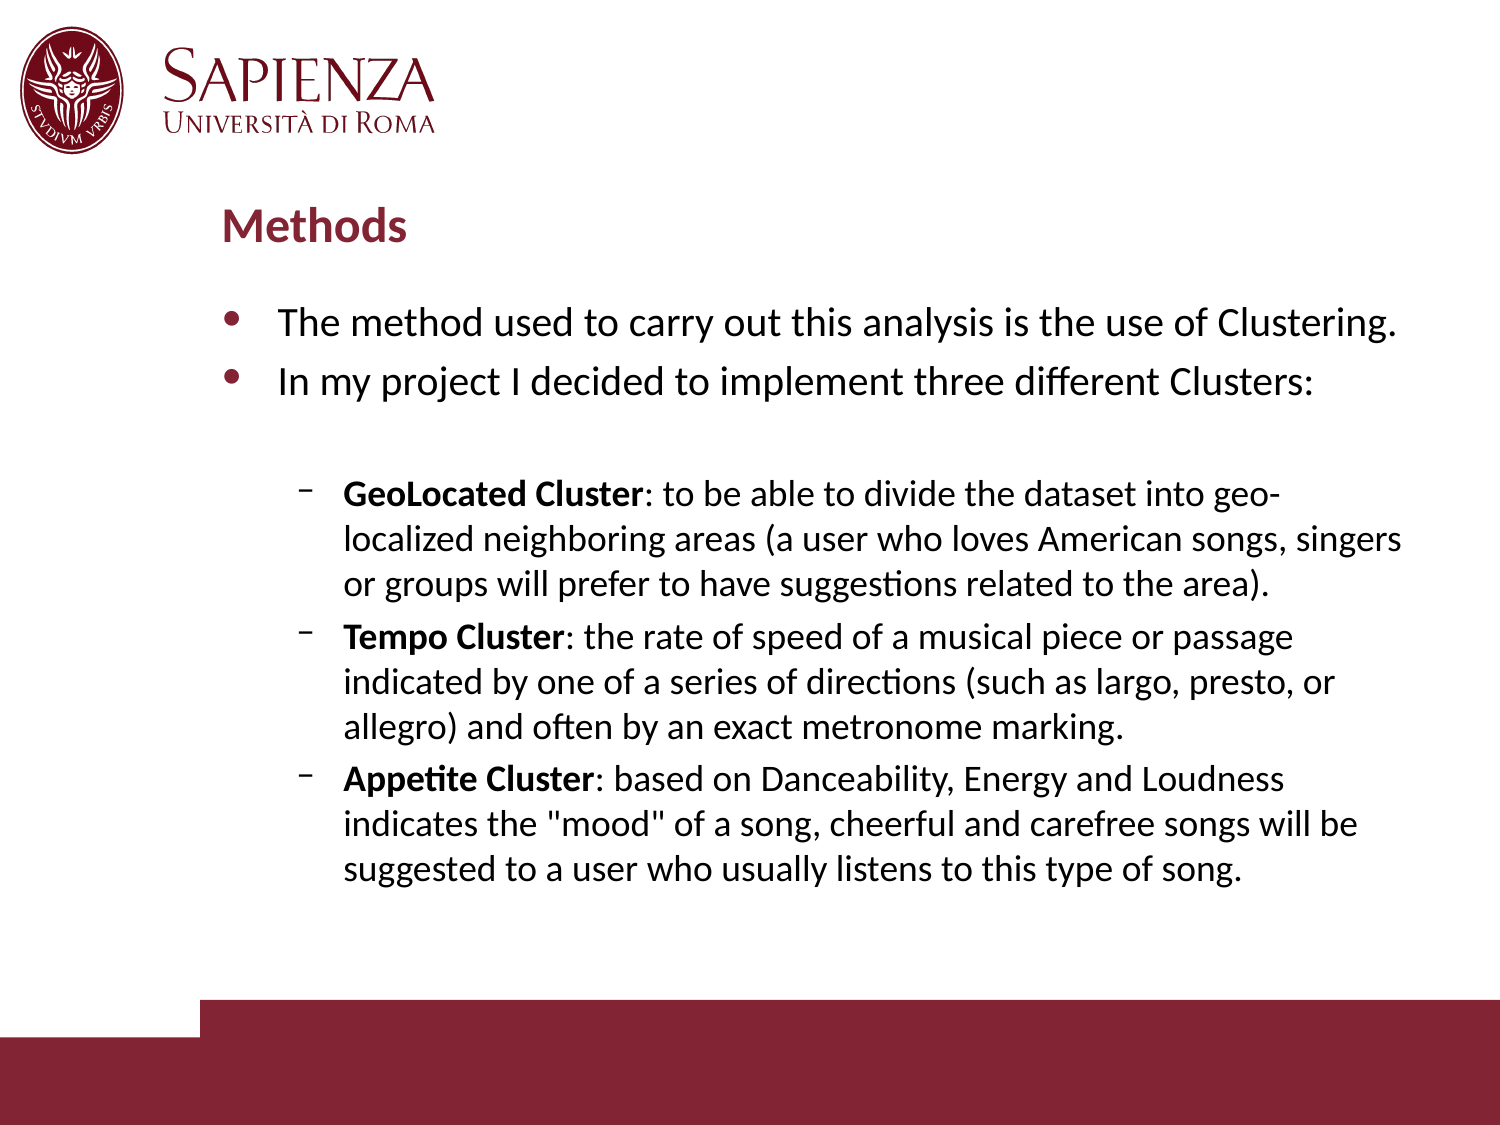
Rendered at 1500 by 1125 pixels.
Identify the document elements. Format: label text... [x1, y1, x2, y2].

picture [17, 19, 437, 156]
list The method used to carry out this analysis is the use of Clustering. In my project I decided to implement three different Clusters: GeoLocated Cluster: to be able to divide the dataset into geo-localized neighboring areas (a user who loves American songs, singers or groups will prefer to have suggestions related to the area). Tempo Cluster: the rate of speed of a musical piece or passage indicated by one of a series of directions (such as largo, presto, or allegro) and often by an exact metronome marking. Appetite Cluster: based on Danceability, Energy and Loudness indicates the "mood" of a song, cheerful and carefree songs will be suggested to a user who usually listens to this type of song. [206, 287, 1424, 963]
title Methods [206, 184, 1424, 268]
